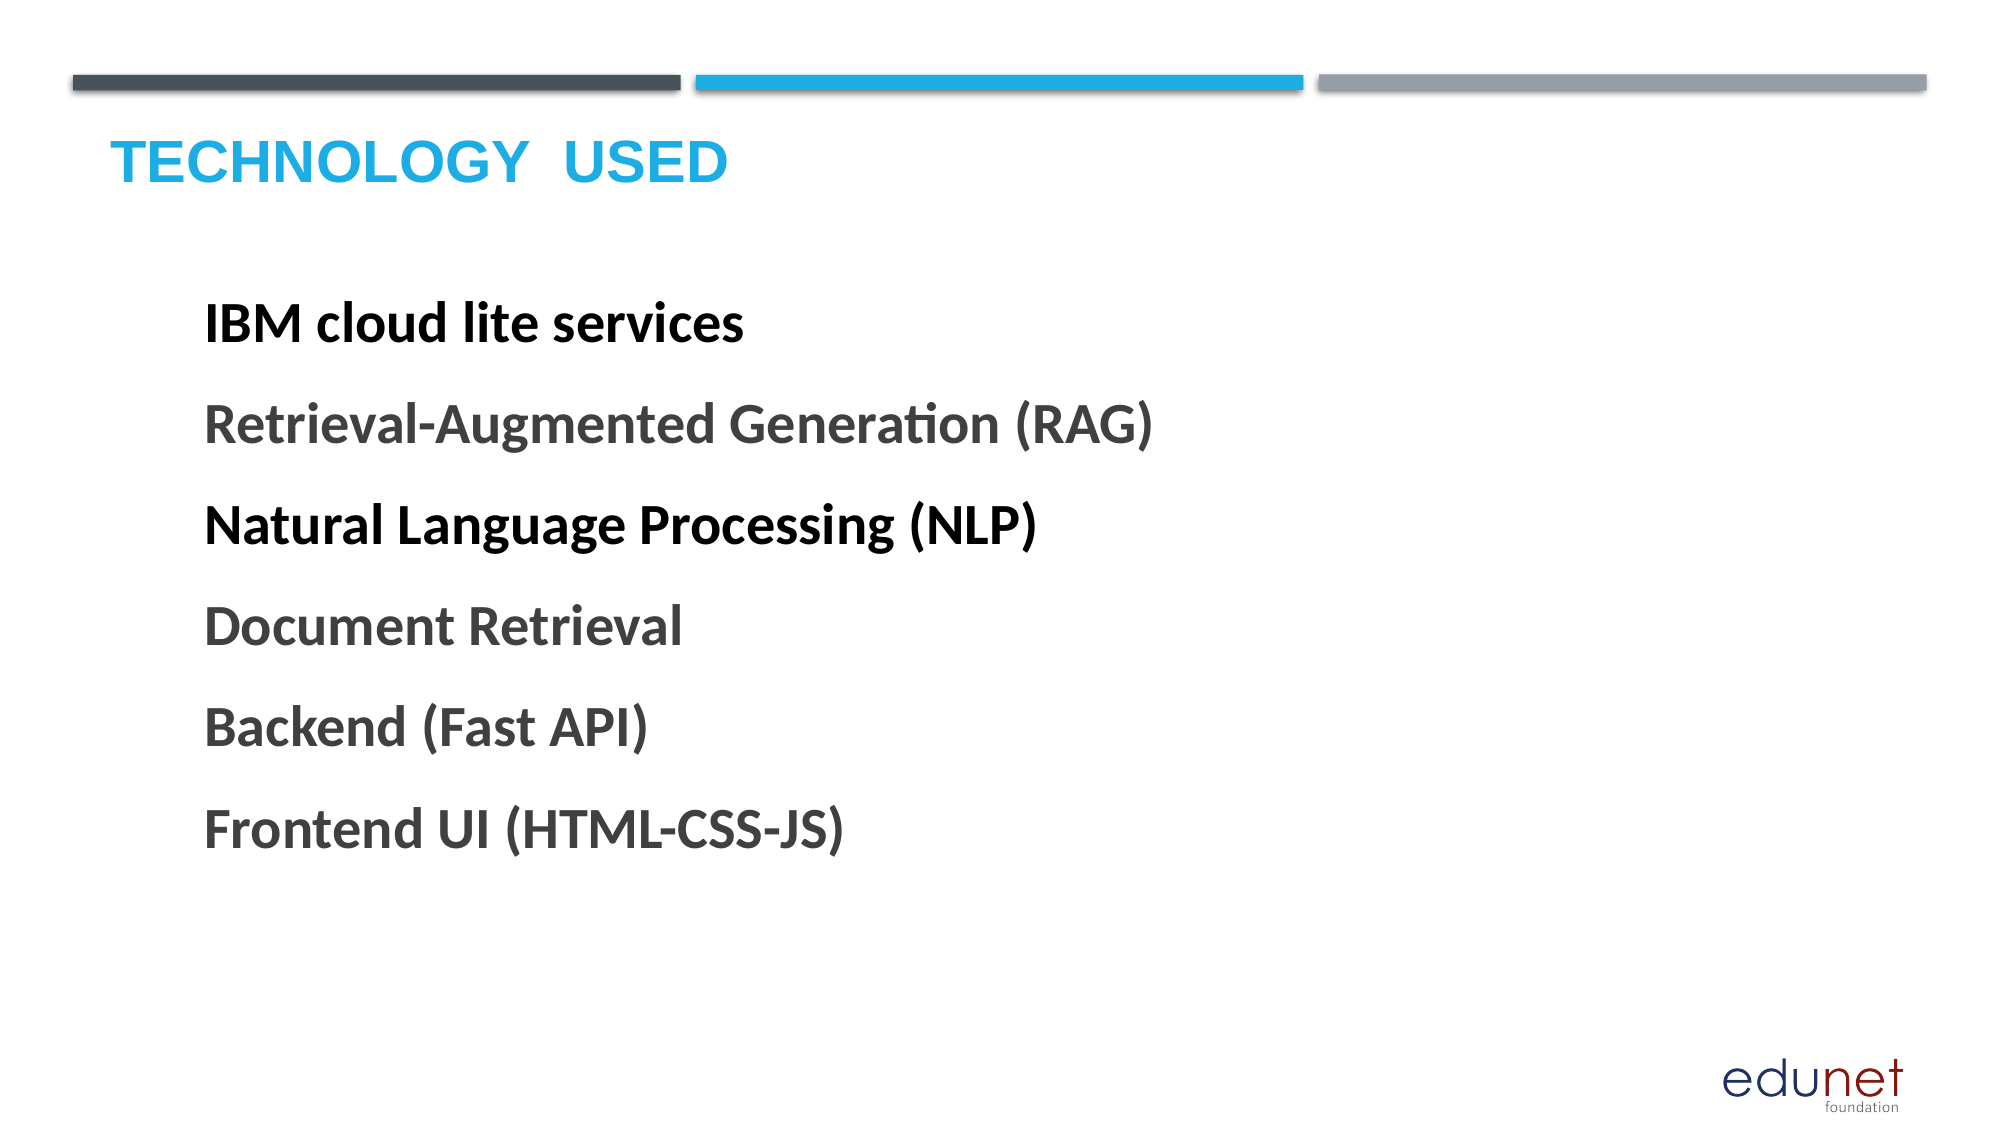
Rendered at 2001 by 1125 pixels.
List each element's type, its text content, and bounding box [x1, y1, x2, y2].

picture [1719, 1056, 1905, 1116]
title Technology used [95, 115, 1905, 203]
list IBM cloud lite services Retrieval-Augmented Generation (RAG) Natural Language Processing (NLP) Document Retrieval Backend (Fast API) Frontend UI (HTML-CSS-JS) [189, 178, 1978, 865]
